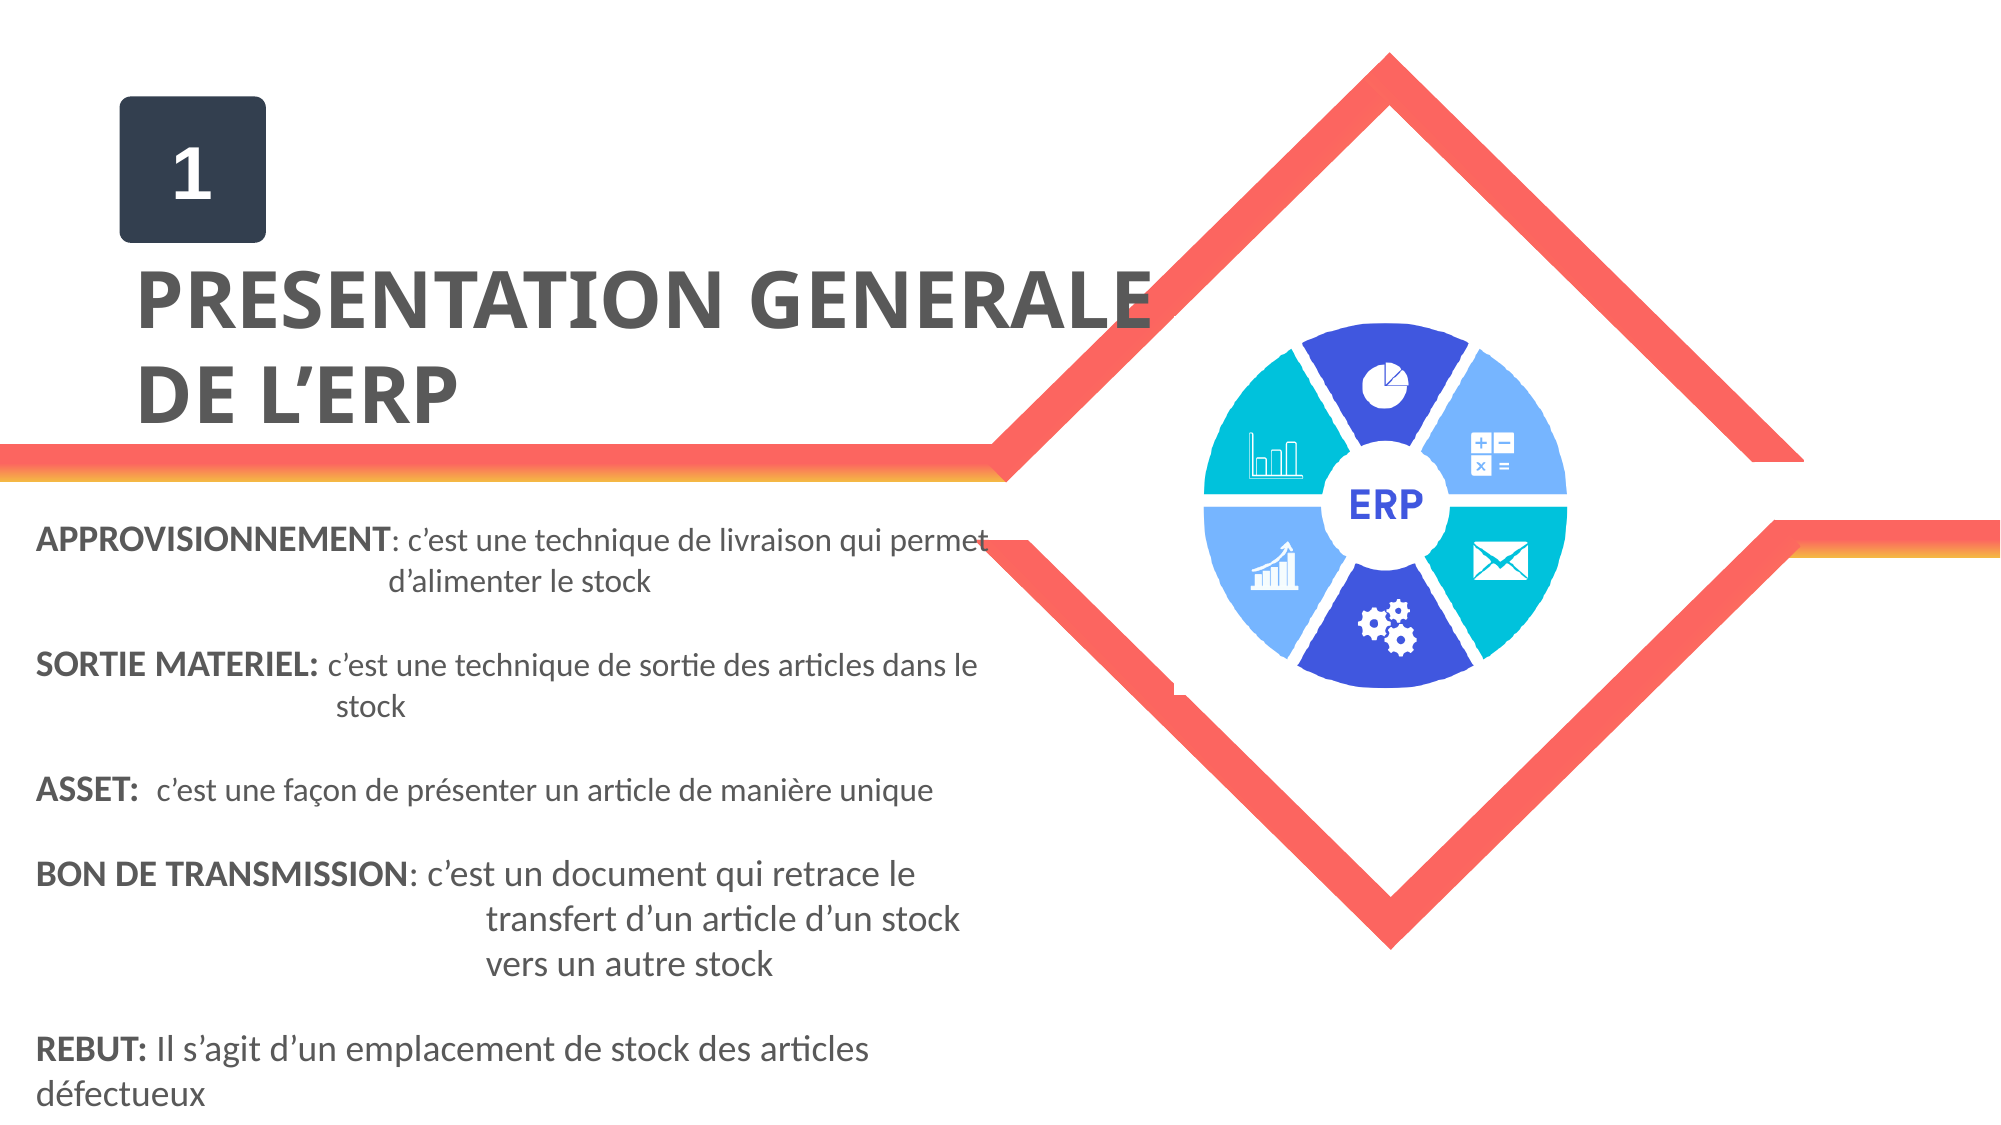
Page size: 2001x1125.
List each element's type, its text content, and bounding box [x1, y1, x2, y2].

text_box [0, 251, 2000, 751]
text_box 1 [118, 95, 267, 241]
text_box APPROVISIONNEMENT: c’est une technique de livraison qui permet d’alimenter le stock SORTIE MATERIEL: c’est une technique de sortie des articles dans le stock ASSET: c’est une façon de présenter un article de manière unique BON DE TRANSMISSION: c’est un document qui retrace le transfert d’un article d’un stock vers un autre stock REBUT: Il s’agit d’un emplacement de stock des articles défectueux [21, 751, 1022, 1125]
text_box PRESENTATION GENERALE DE L’ERP [119, 241, 1187, 251]
picture [1174, 316, 1596, 695]
